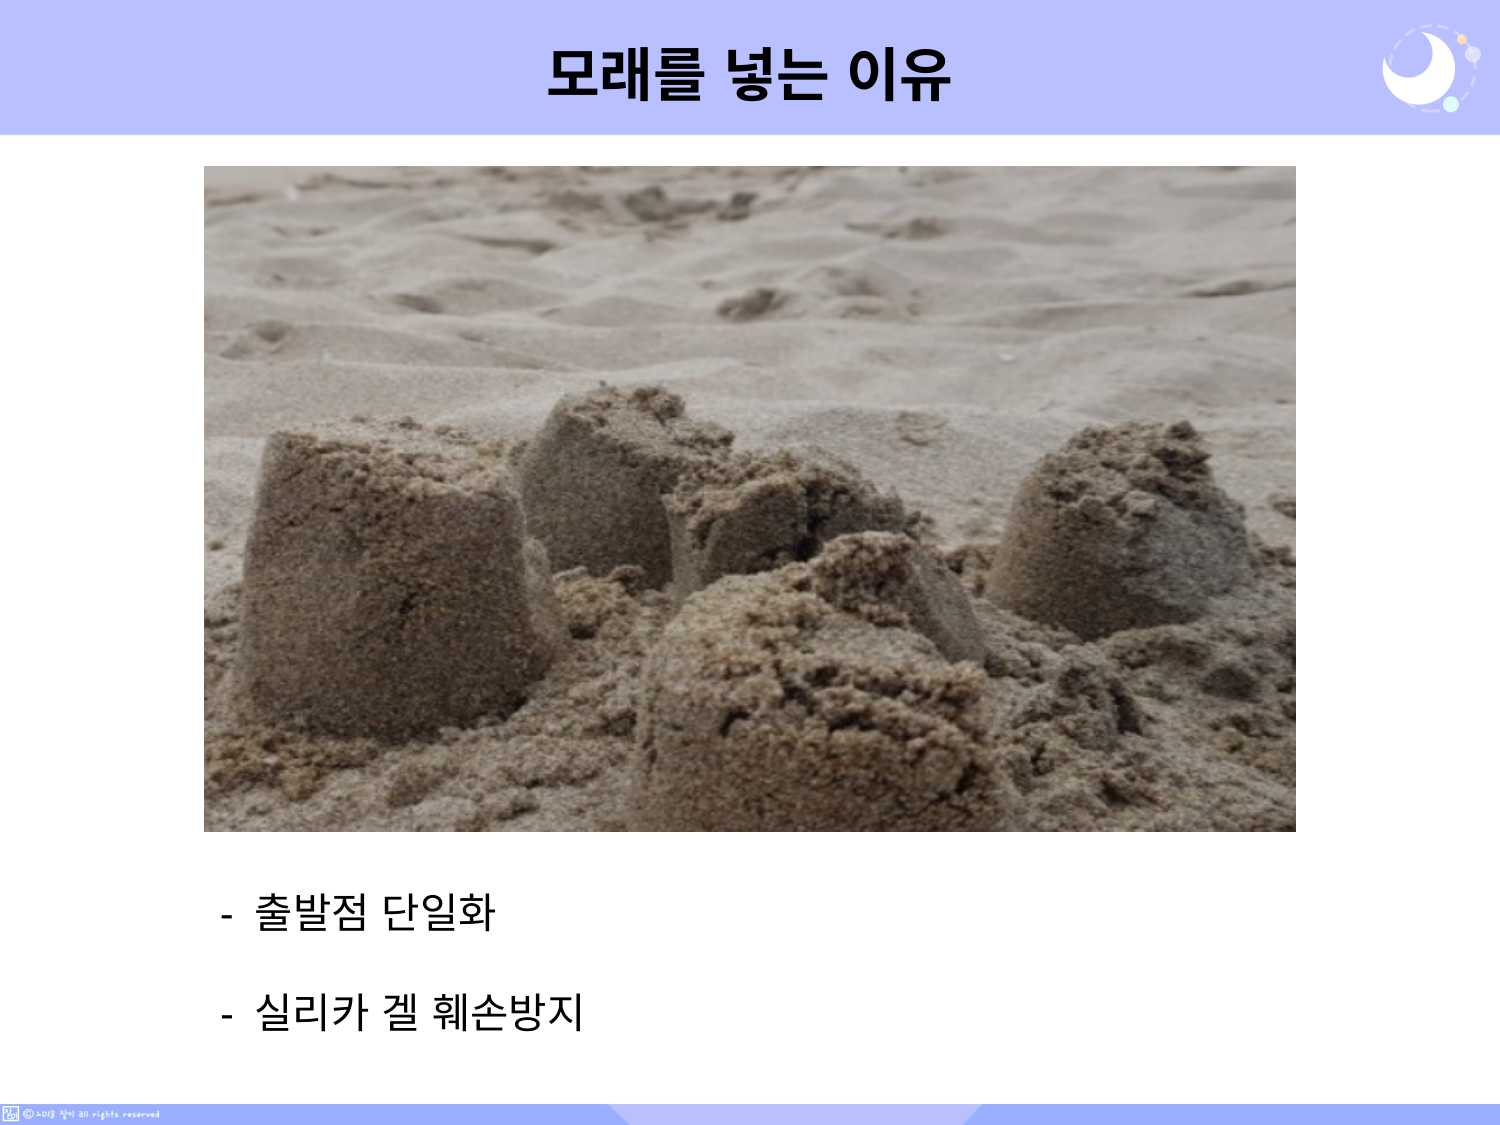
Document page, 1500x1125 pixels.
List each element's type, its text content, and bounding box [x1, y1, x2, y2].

text_box 모래를 넣는 이유 [531, 30, 969, 116]
picture [0, 0, 1500, 1125]
text_box - 출발점 단일화 - 실리카 겔 훼손방지 [205, 879, 613, 1045]
